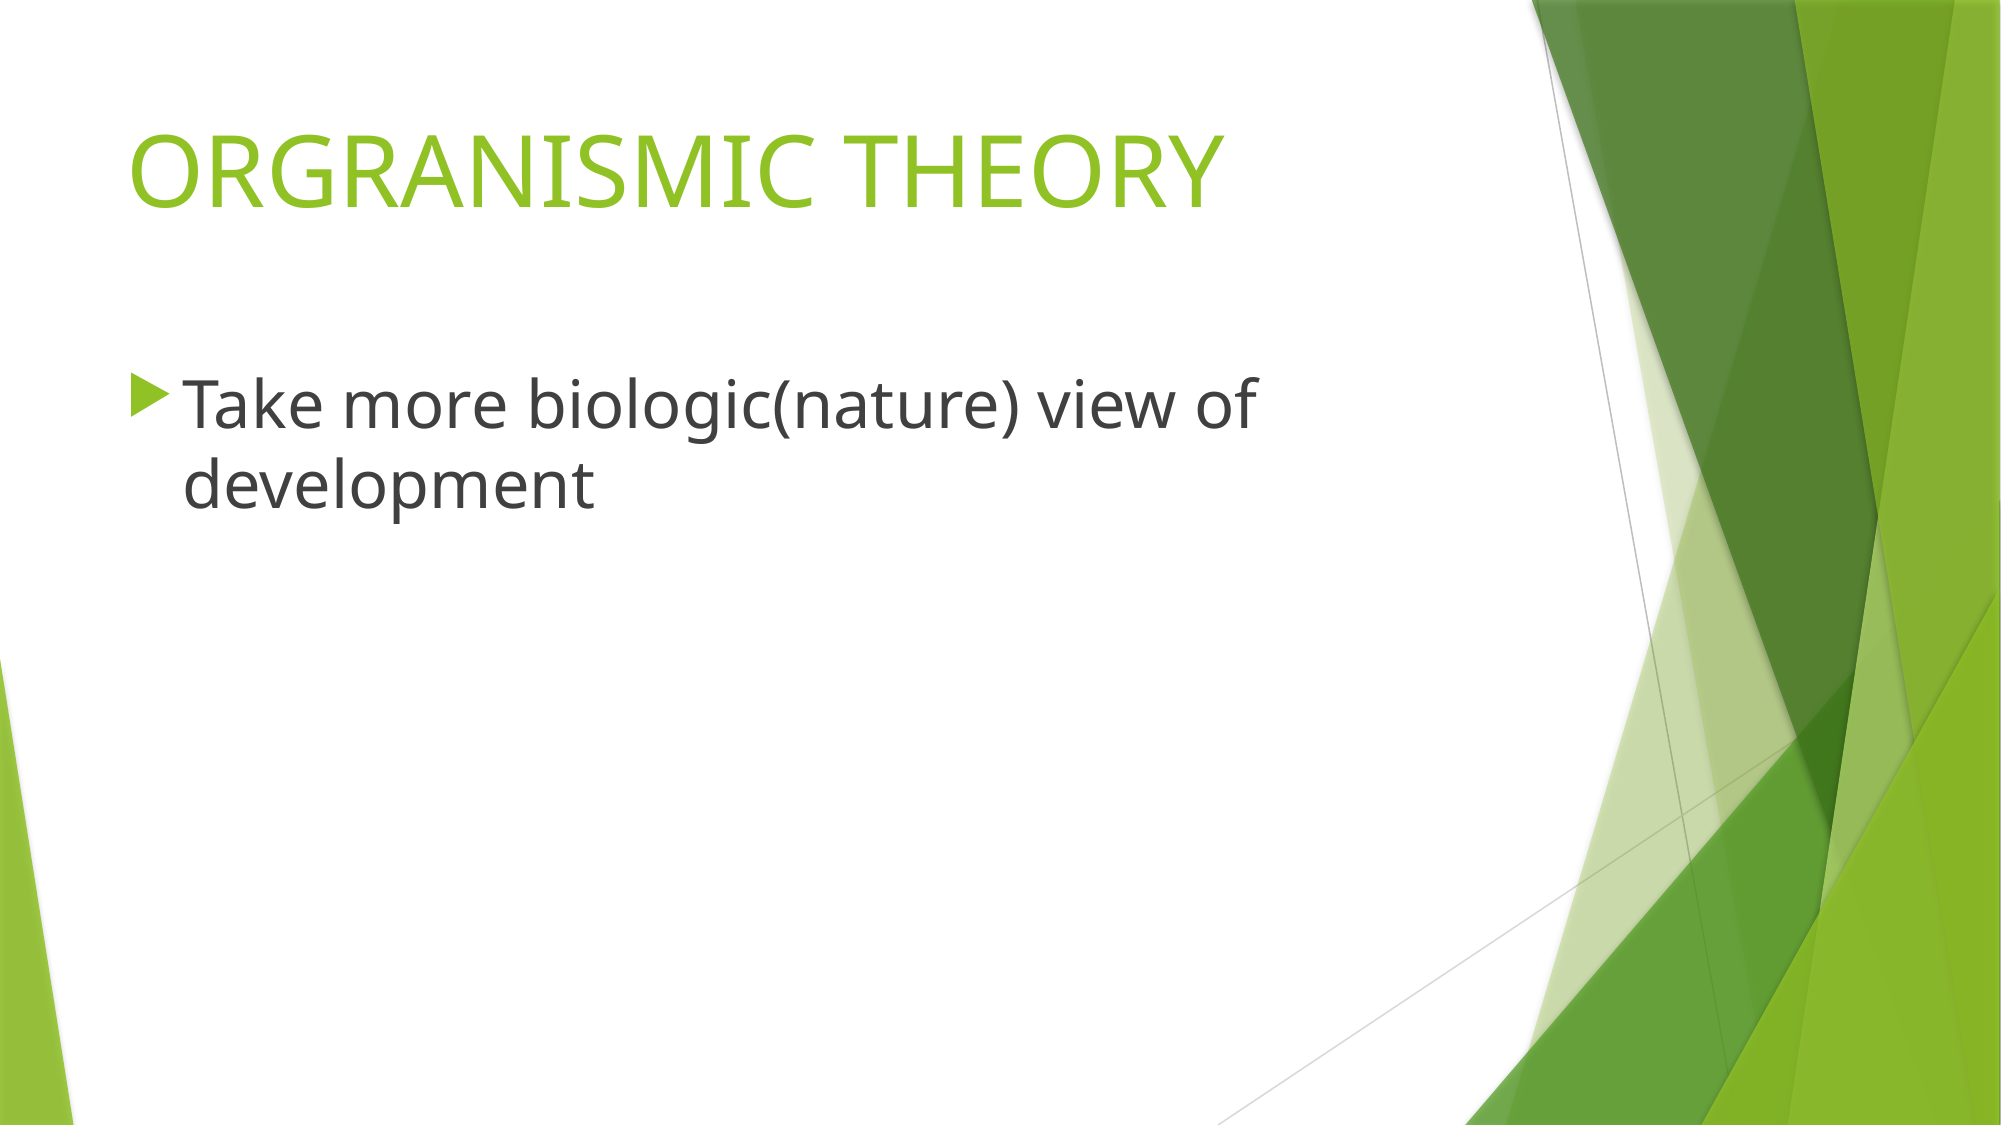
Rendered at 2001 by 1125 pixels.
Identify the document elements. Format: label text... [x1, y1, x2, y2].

list Take more biologic(nature) view of development [111, 354, 1522, 992]
title ORGRANISMIC THEORY [111, 99, 1522, 317]
